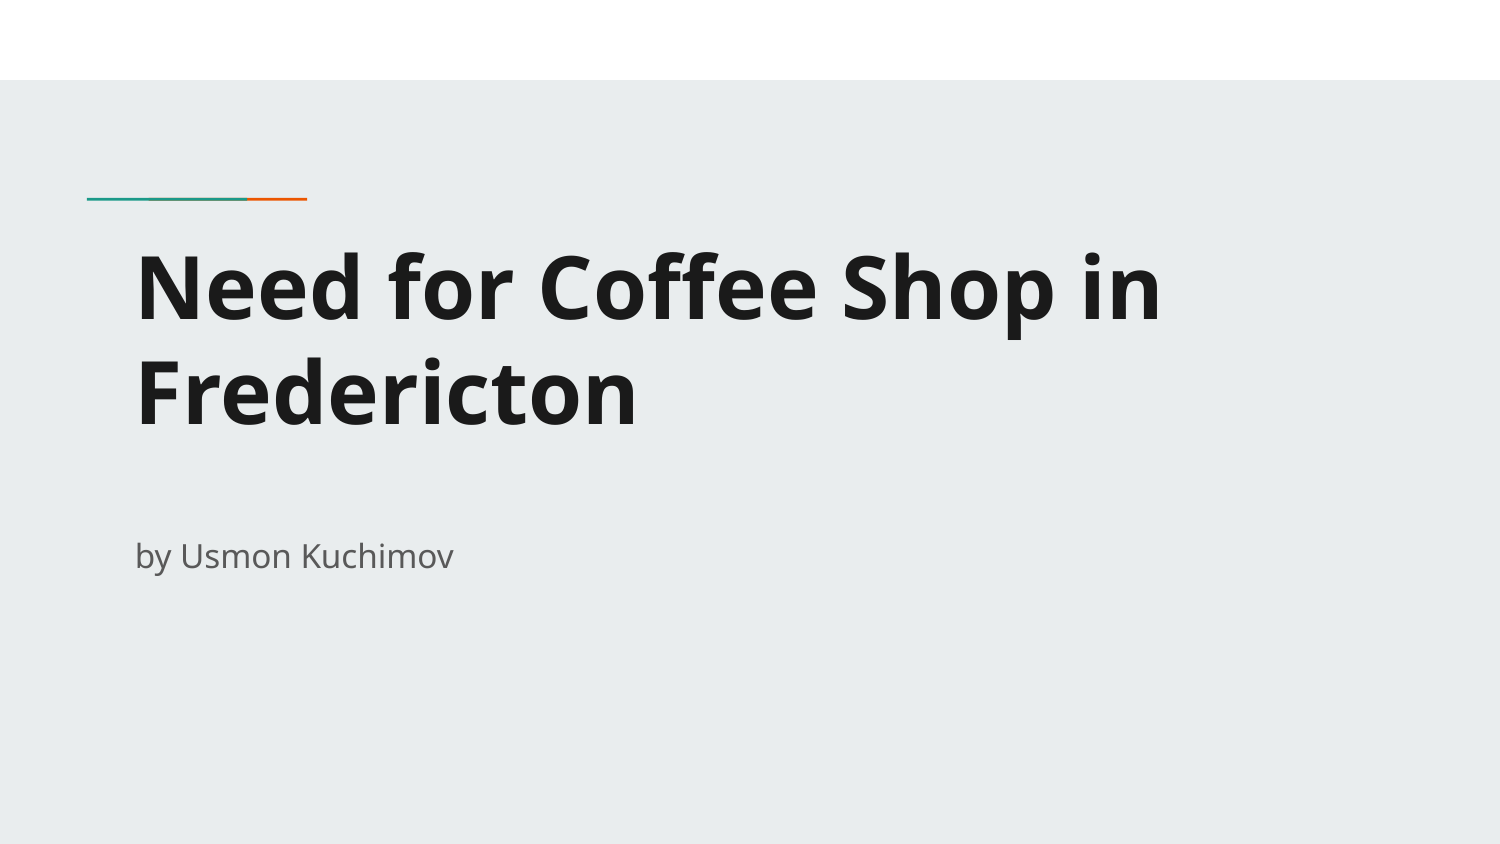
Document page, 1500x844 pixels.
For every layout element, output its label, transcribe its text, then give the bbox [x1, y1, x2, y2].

subtitle by Usmon Kuchimov [119, 520, 1381, 610]
title Need for Coffee Shop in Fredericton [119, 216, 1381, 490]
